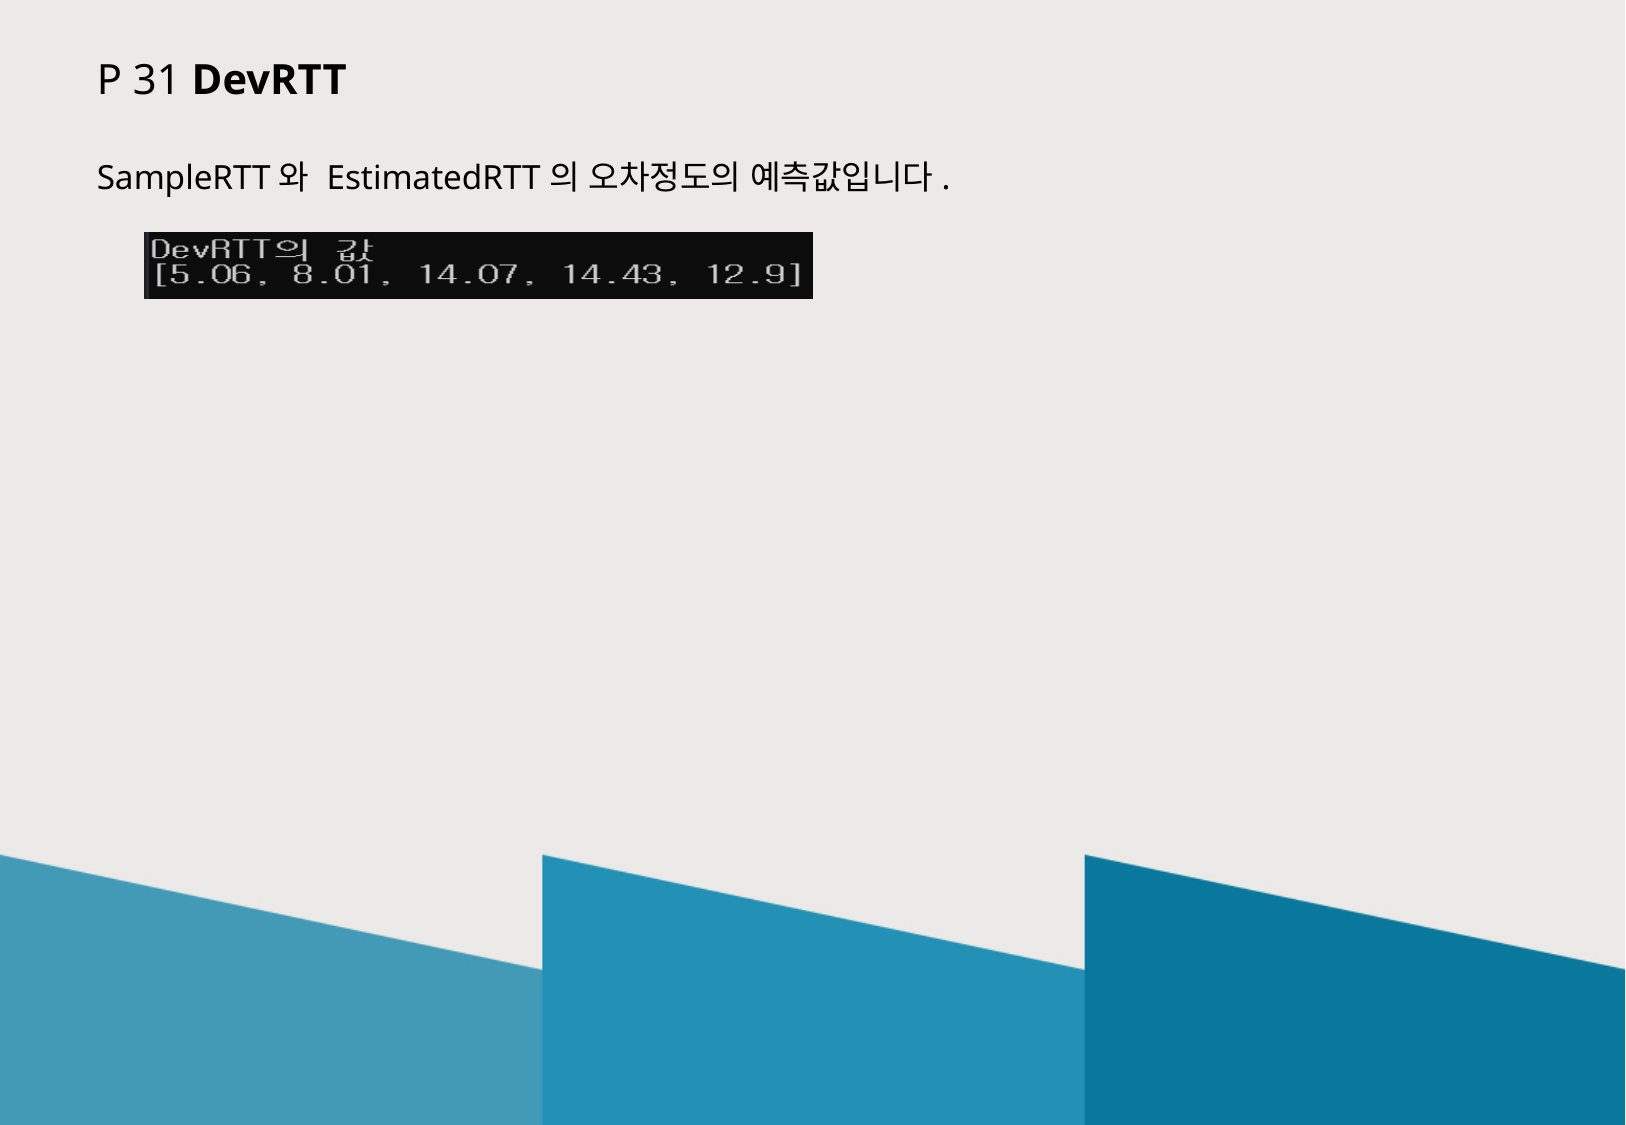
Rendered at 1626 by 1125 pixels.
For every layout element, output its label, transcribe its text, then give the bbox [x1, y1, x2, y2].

text_box P 31 DevRTT [82, 45, 880, 111]
picture [0, 0, 1626, 1125]
text_box SampleRTT와 EstimatedRTT의 오차정도의 예측값입니다. [82, 148, 1401, 204]
